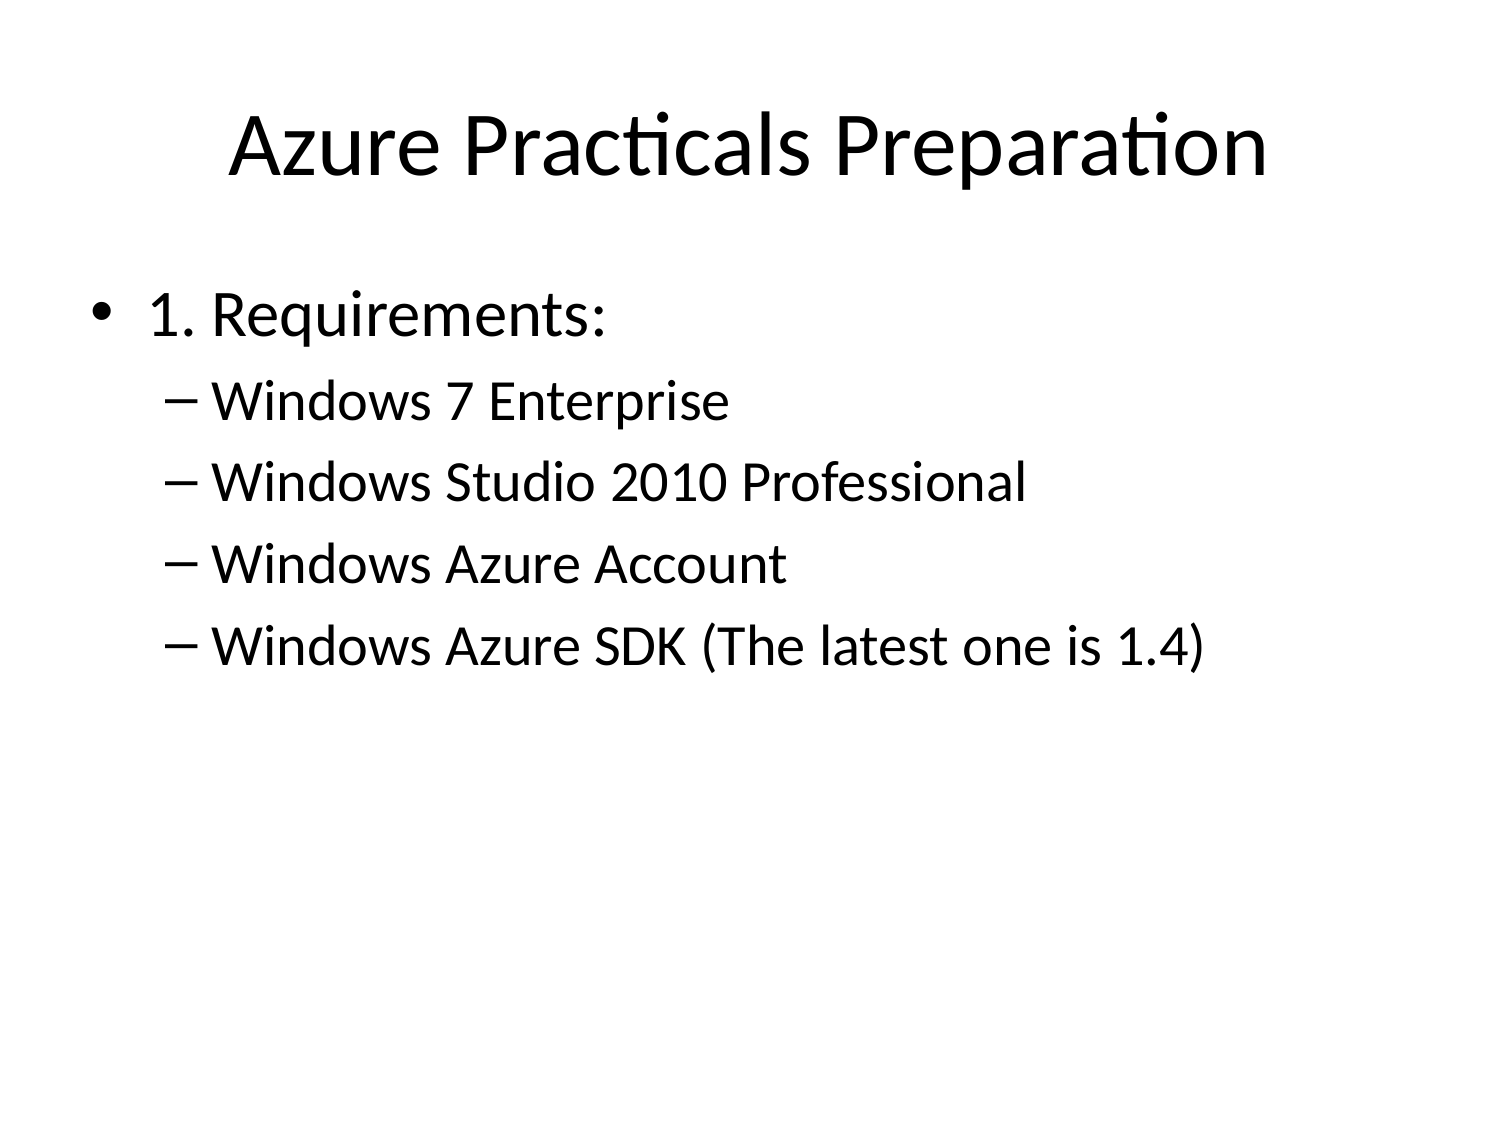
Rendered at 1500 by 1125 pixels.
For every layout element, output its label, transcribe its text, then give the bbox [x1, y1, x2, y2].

title Azure Practicals Preparation [75, 45, 1425, 233]
list 1. Requirements: Windows 7 Enterprise Windows Studio 2010 Professional Windows Azure Account Windows Azure SDK (The latest one is 1.4) [75, 262, 1425, 1005]
